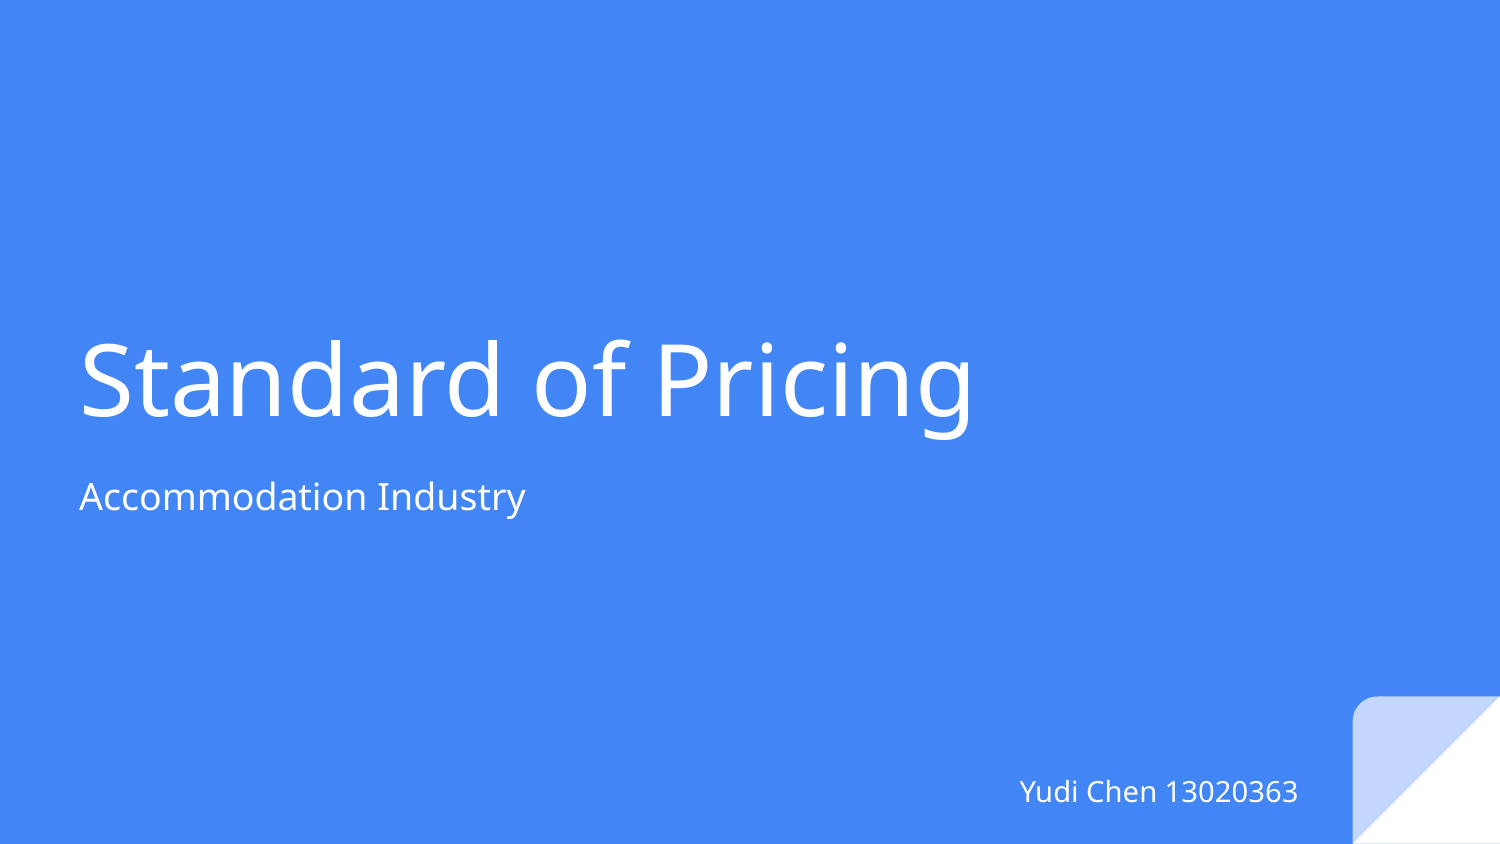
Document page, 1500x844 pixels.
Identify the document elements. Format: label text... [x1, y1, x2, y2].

subtitle Accommodation Industry [64, 457, 1413, 529]
text_box Yudi Chen 13020363 [1004, 757, 1349, 829]
title Standard of Pricing [64, 298, 1413, 452]
